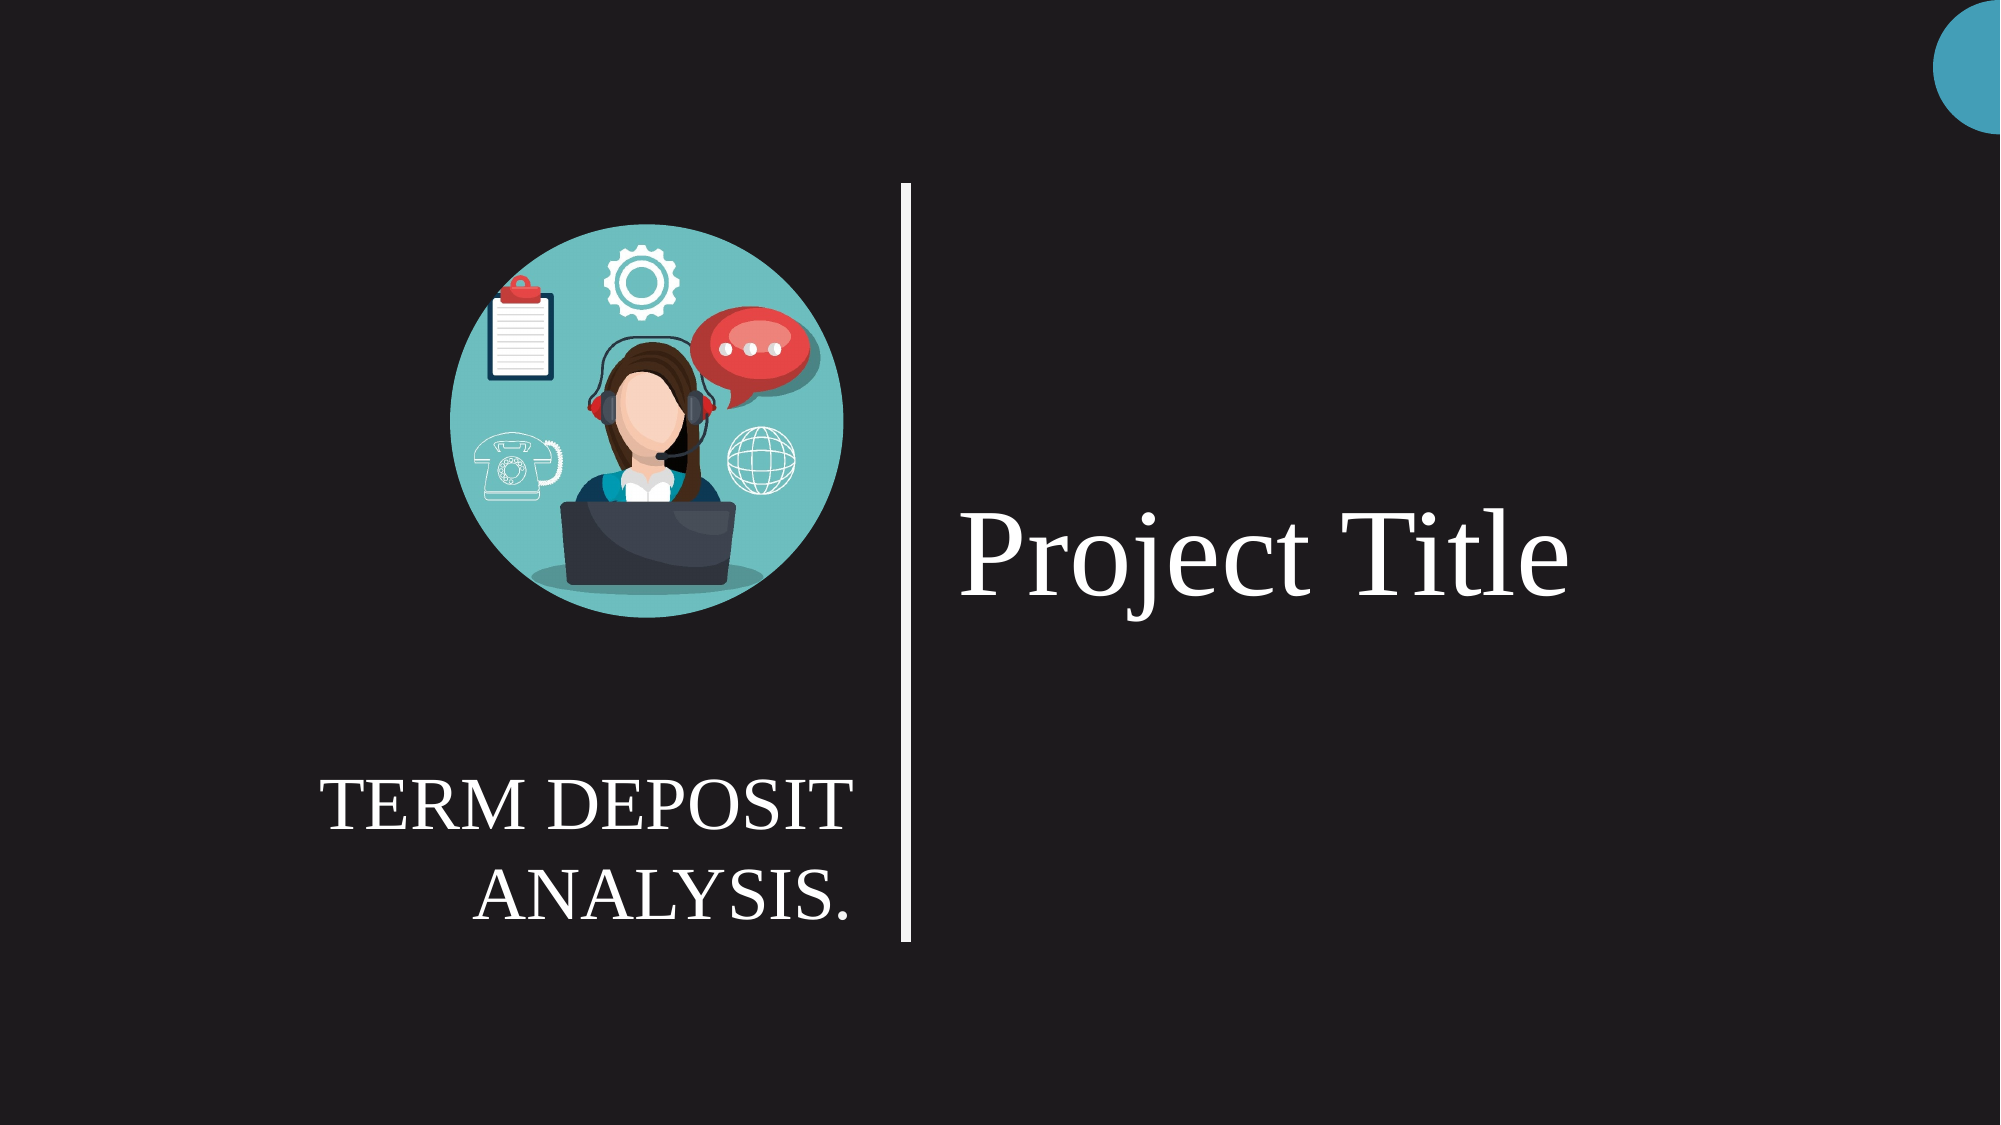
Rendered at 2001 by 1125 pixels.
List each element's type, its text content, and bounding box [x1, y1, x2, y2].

subtitle TERM DEPOSIT ANALYSIS. [109, 680, 870, 942]
title Project Title [942, 207, 1873, 908]
picture [450, 224, 844, 618]
